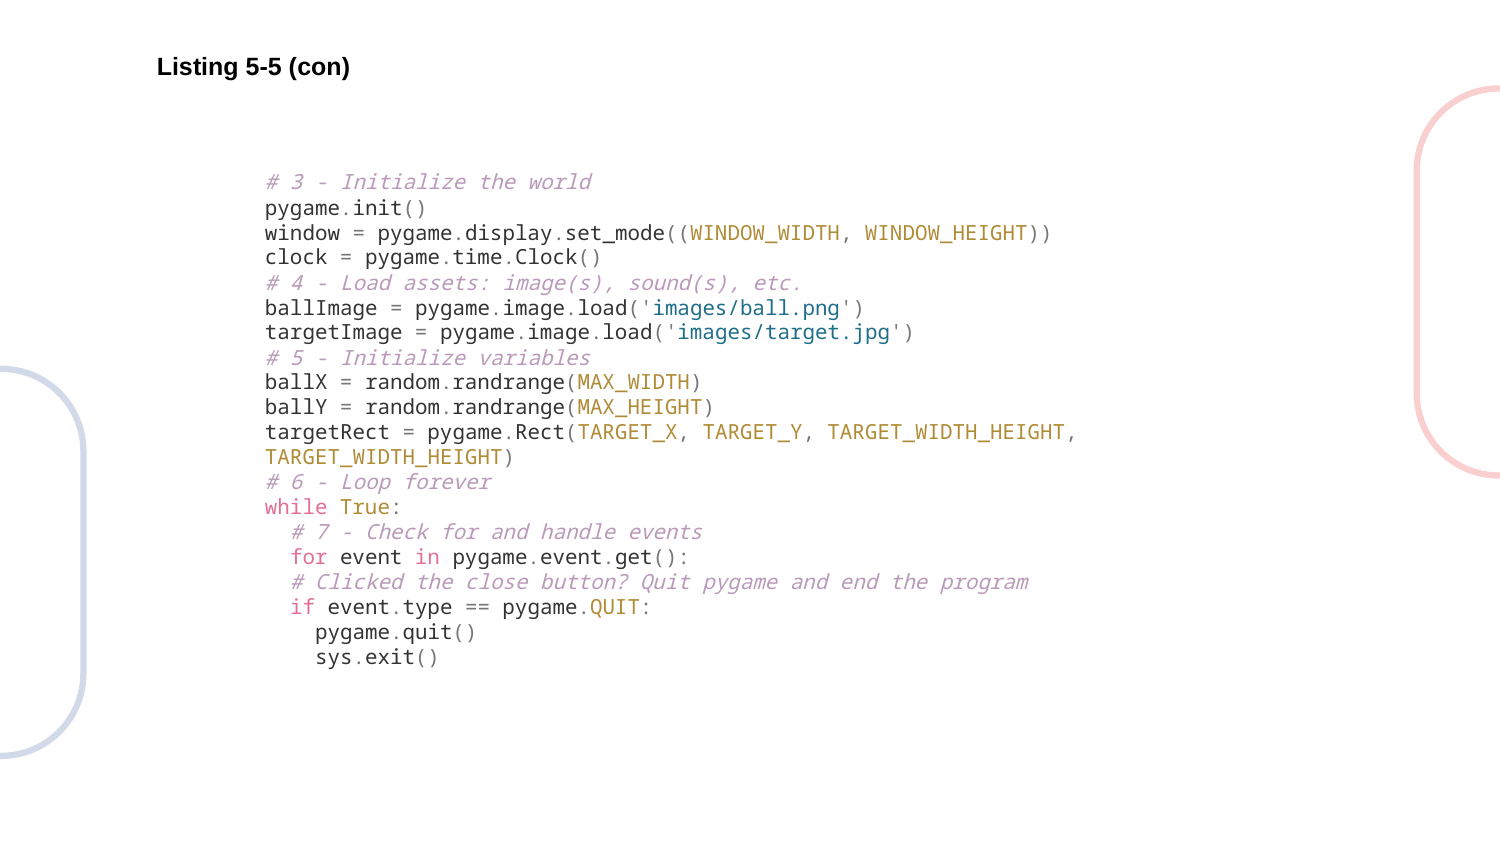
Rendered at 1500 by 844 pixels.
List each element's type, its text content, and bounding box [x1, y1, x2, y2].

text_box # 3 - Initialize the world pygame.init() window = pygame.display.set_mode((WINDOW_WIDTH, WINDOW_HEIGHT)) clock = pygame.time.Clock() # 4 - Load assets: image(s), sound(s), etc. ballImage = pygame.image.load('images/ball.png') targetImage = pygame.image.load('images/target.jpg') # 5 - Initialize variables ballX = random.randrange(MAX_WIDTH) ballY = random.randrange(MAX_HEIGHT) targetRect = pygame.Rect(TARGET_X, TARGET_Y, TARGET_WIDTH_HEIGHT, TARGET_WIDTH_HEIGHT) # 6 - Loop forever while True: # 7 - Check for and handle events for event in pygame.event.get(): # Clicked the close button? Quit pygame and end the program if event.type == pygame.QUIT: pygame.quit() sys.exit() [250, 161, 1180, 677]
text_box Listing 5-5 (con) [142, 43, 977, 88]
